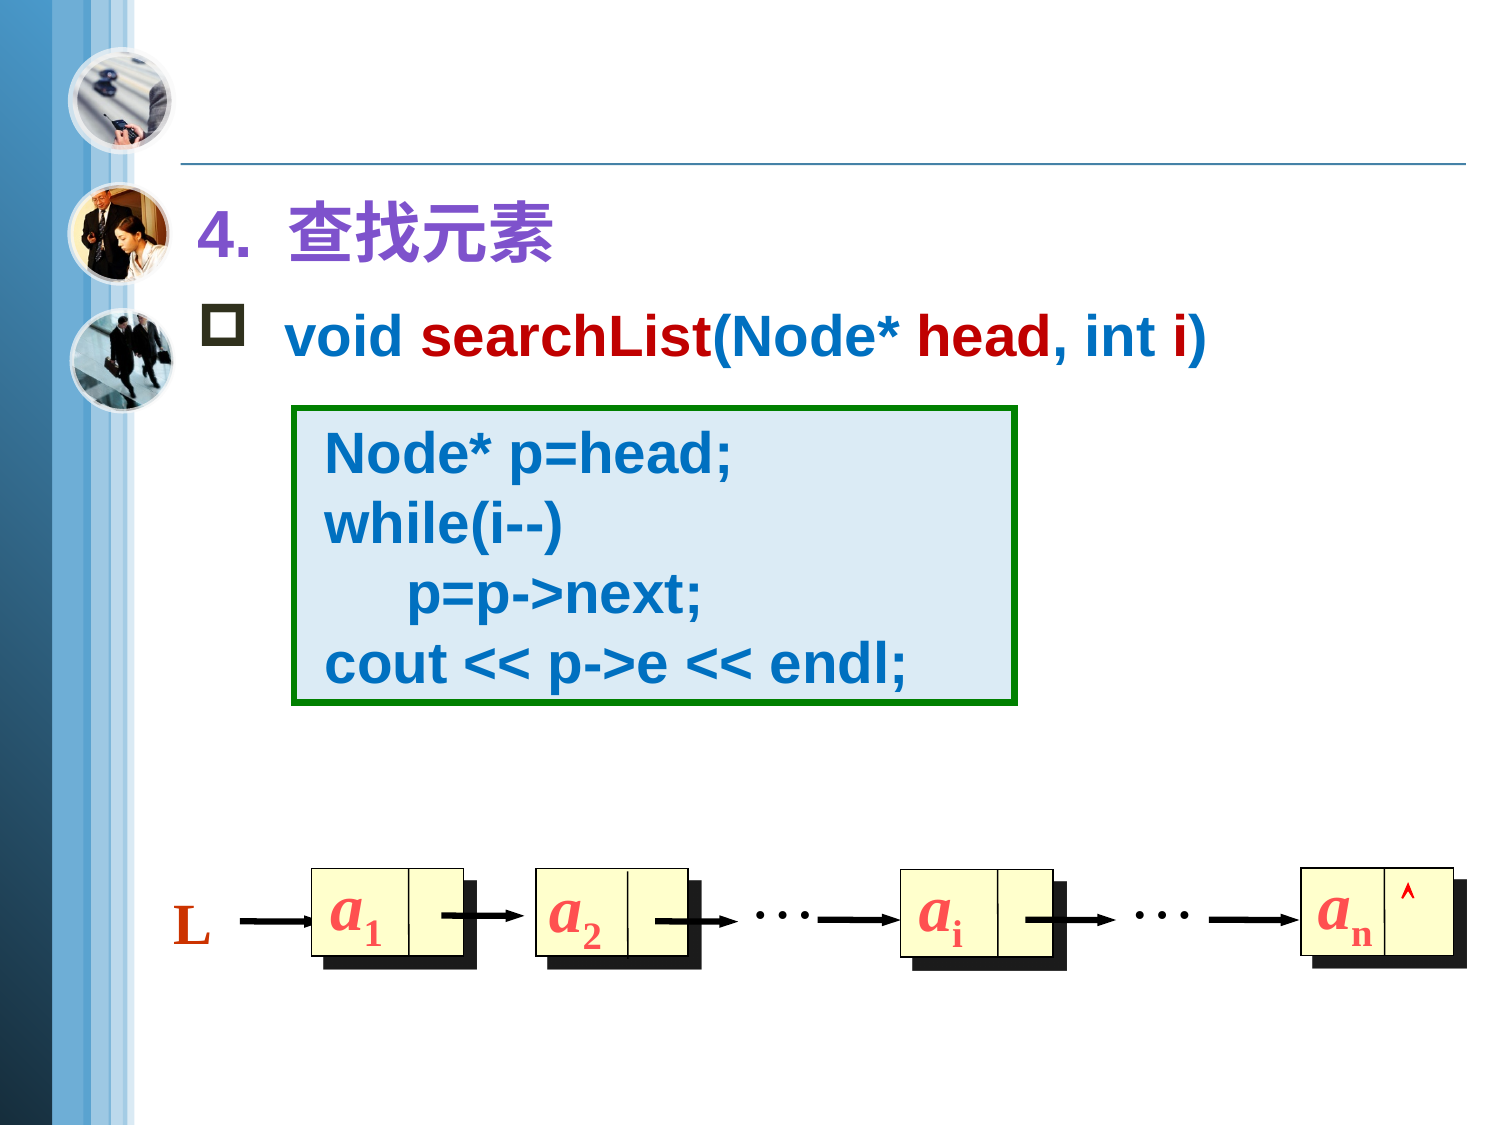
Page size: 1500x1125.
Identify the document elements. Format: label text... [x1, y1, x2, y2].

text_box Node* p=head; while(i--) p=p->next; cout << p->e << endl; [293, 407, 1015, 703]
text_box void searchList(Node* head, int i) [183, 283, 1437, 376]
picture [78, 57, 166, 144]
picture [74, 189, 166, 279]
picture [75, 313, 171, 408]
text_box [157, 844, 1454, 965]
text_box 4. 查找元素 [183, 183, 1173, 276]
